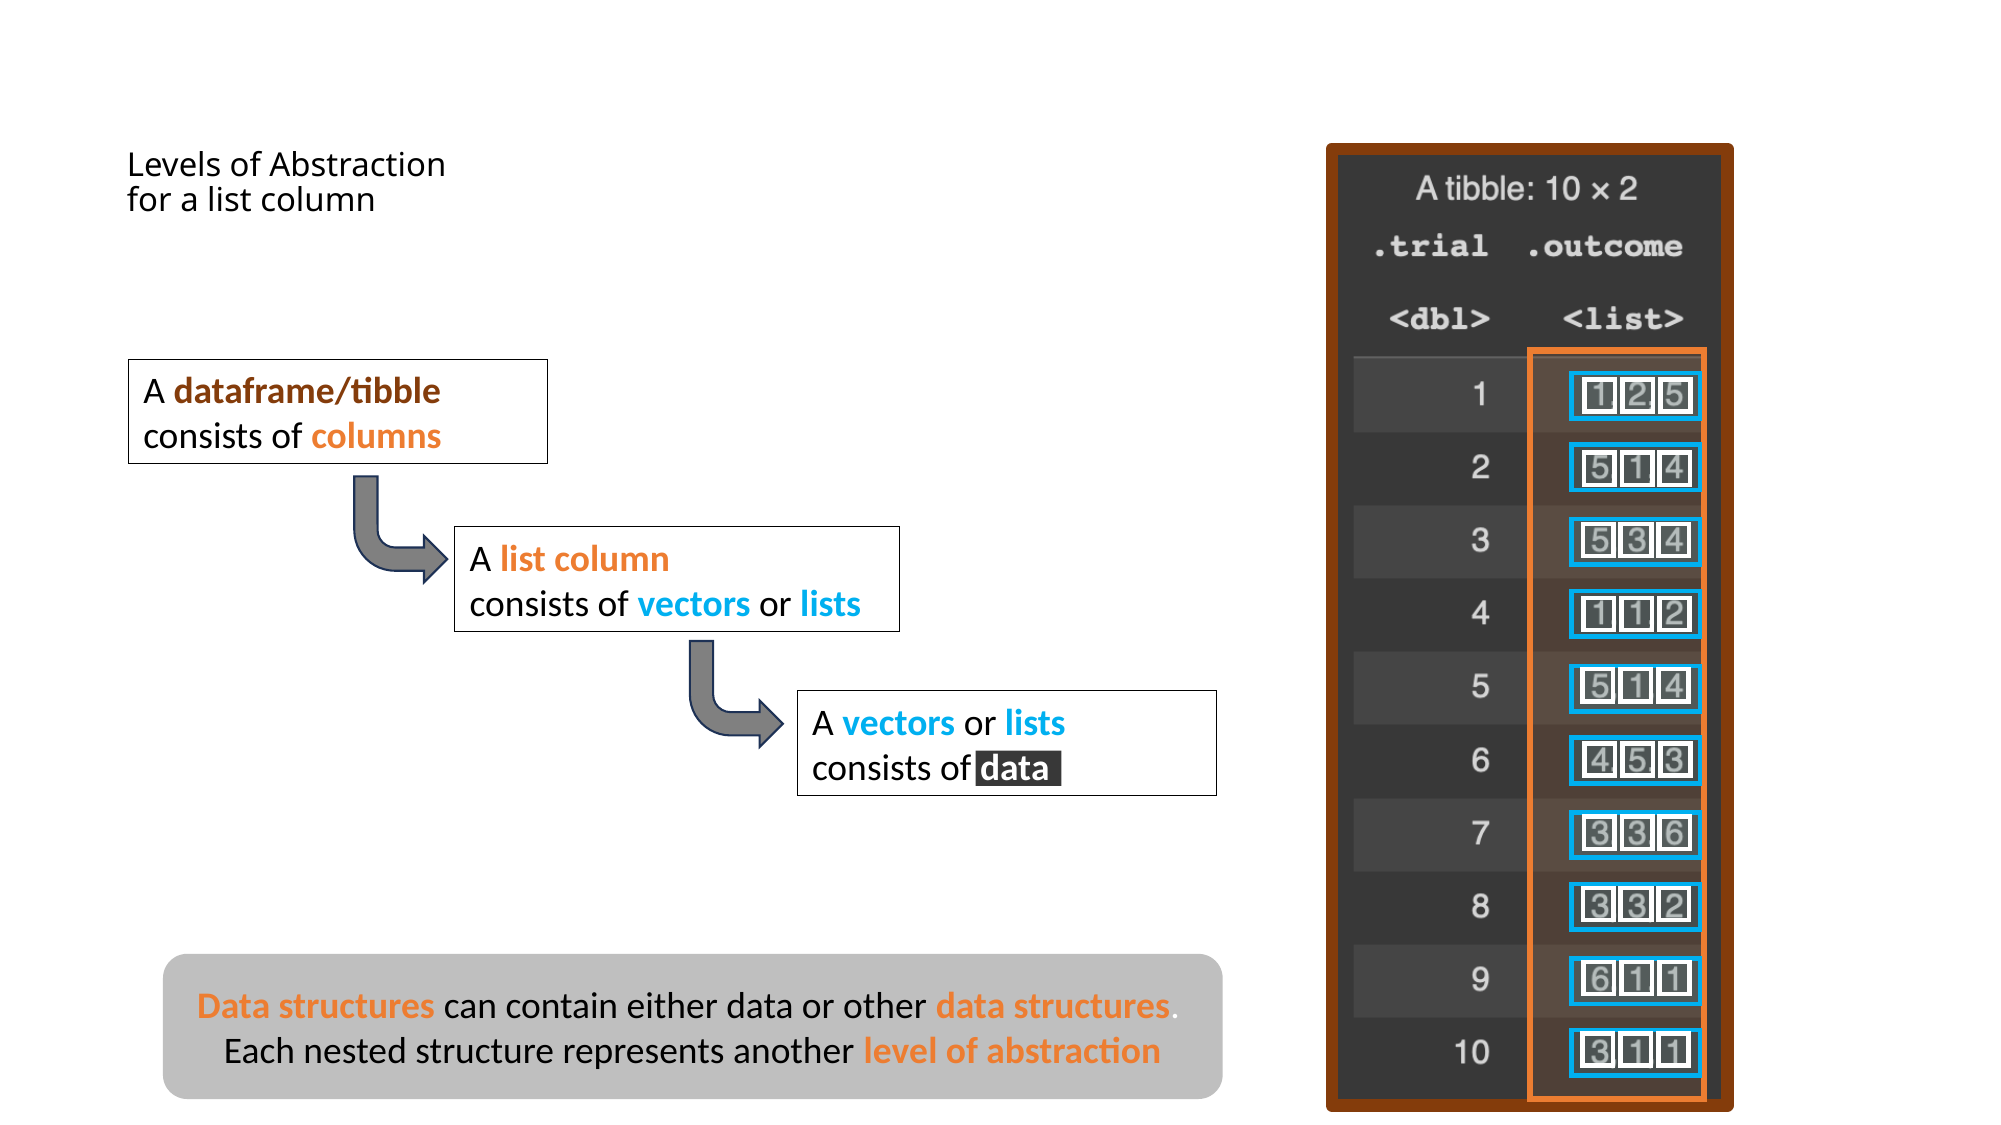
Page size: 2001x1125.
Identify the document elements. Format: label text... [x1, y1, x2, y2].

title Levels of Abstraction for a list column [111, 139, 1837, 227]
text_box A list column consists of vectors or lists [454, 526, 900, 632]
text_box A dataframe/tibble consists of columns [128, 359, 548, 464]
text_box [688, 639, 785, 750]
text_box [1338, 155, 1722, 1100]
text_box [797, 690, 1217, 797]
text_box Data structures can contain either data or other data structures. Each nested structure represents another level of abstraction [161, 952, 1224, 1101]
text_box [353, 475, 449, 585]
